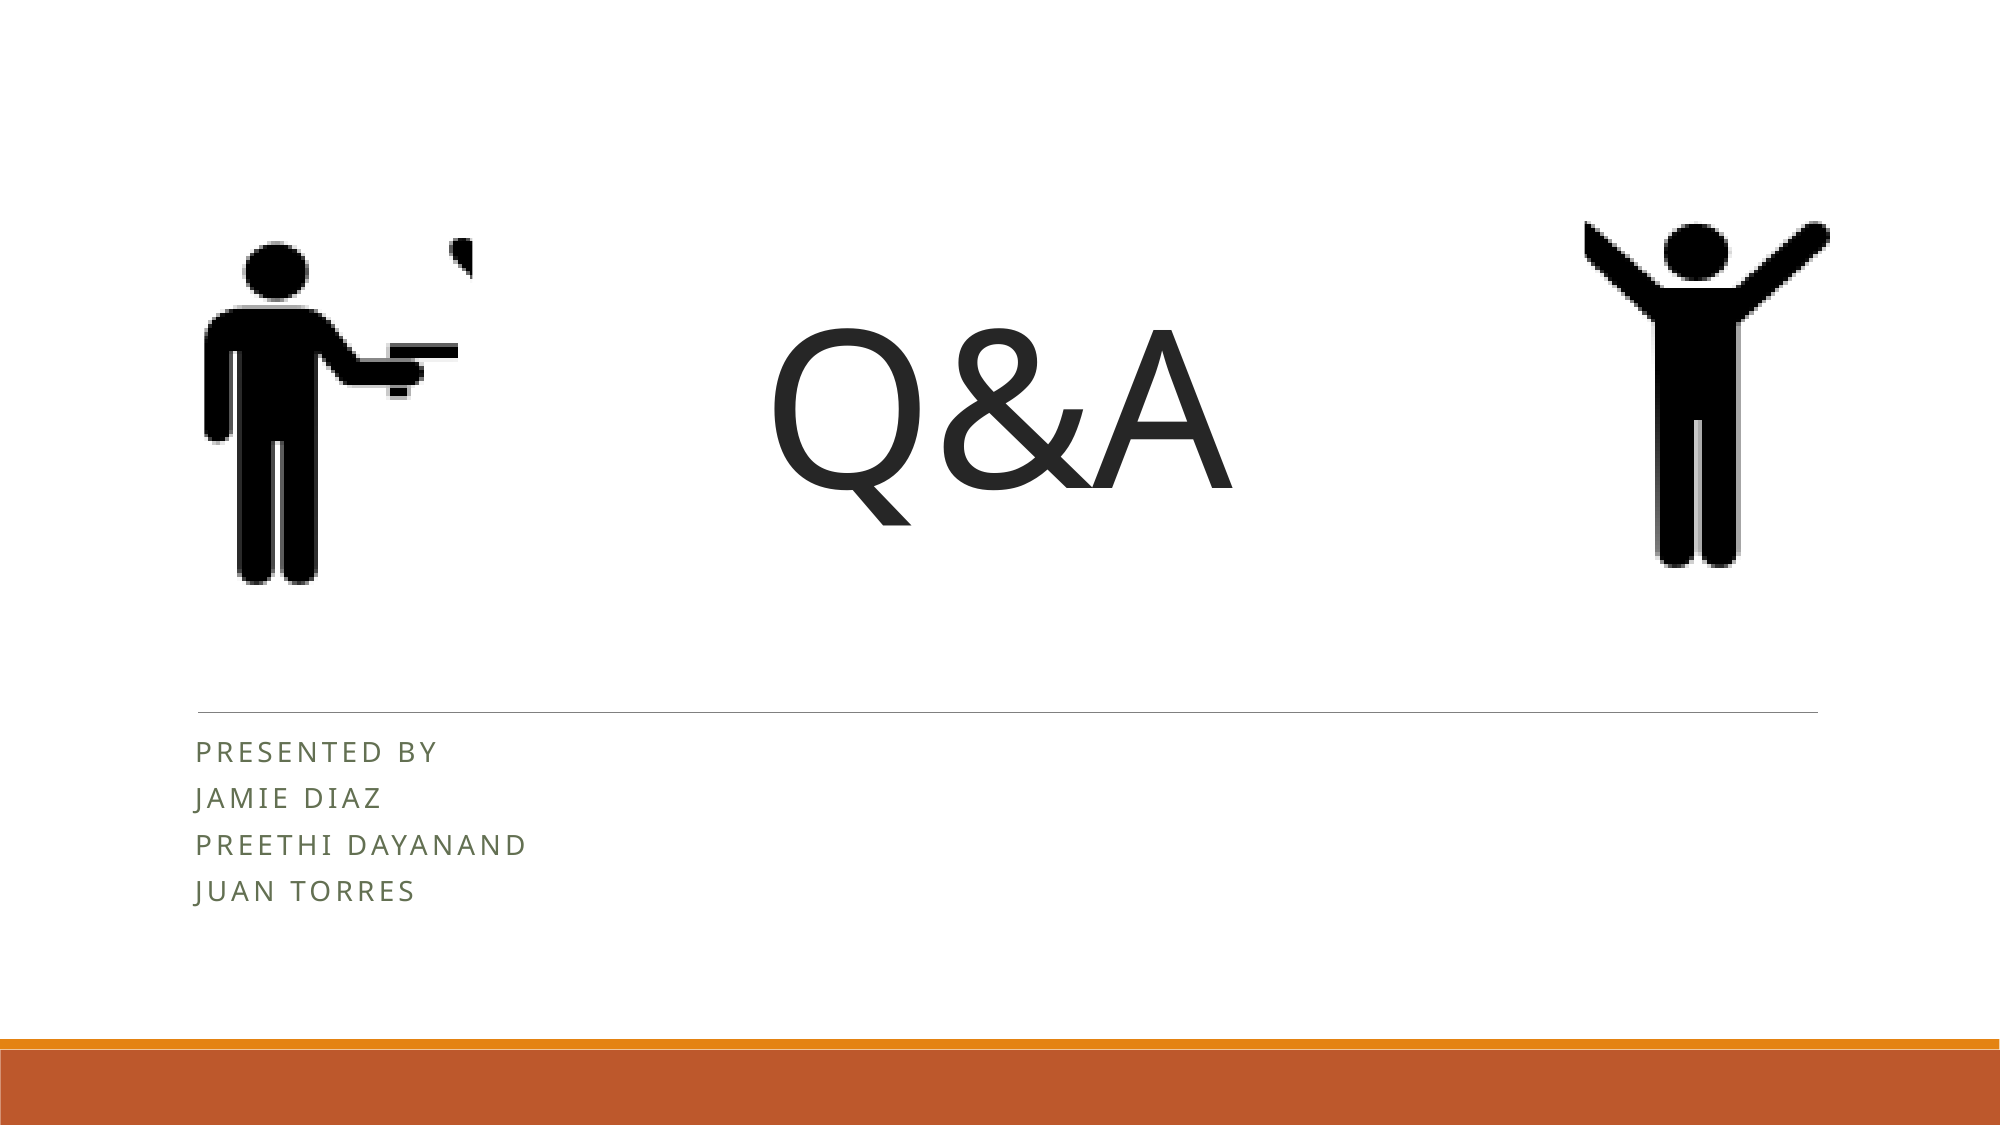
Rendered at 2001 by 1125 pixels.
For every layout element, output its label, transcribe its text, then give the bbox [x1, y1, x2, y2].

picture [203, 237, 473, 585]
title Q&A [746, 248, 1254, 541]
picture [1583, 220, 1831, 568]
list PRESENTED BY JAMiE DIAZ PREETHI DAYANAND JUAN TORRES [180, 730, 1830, 918]
